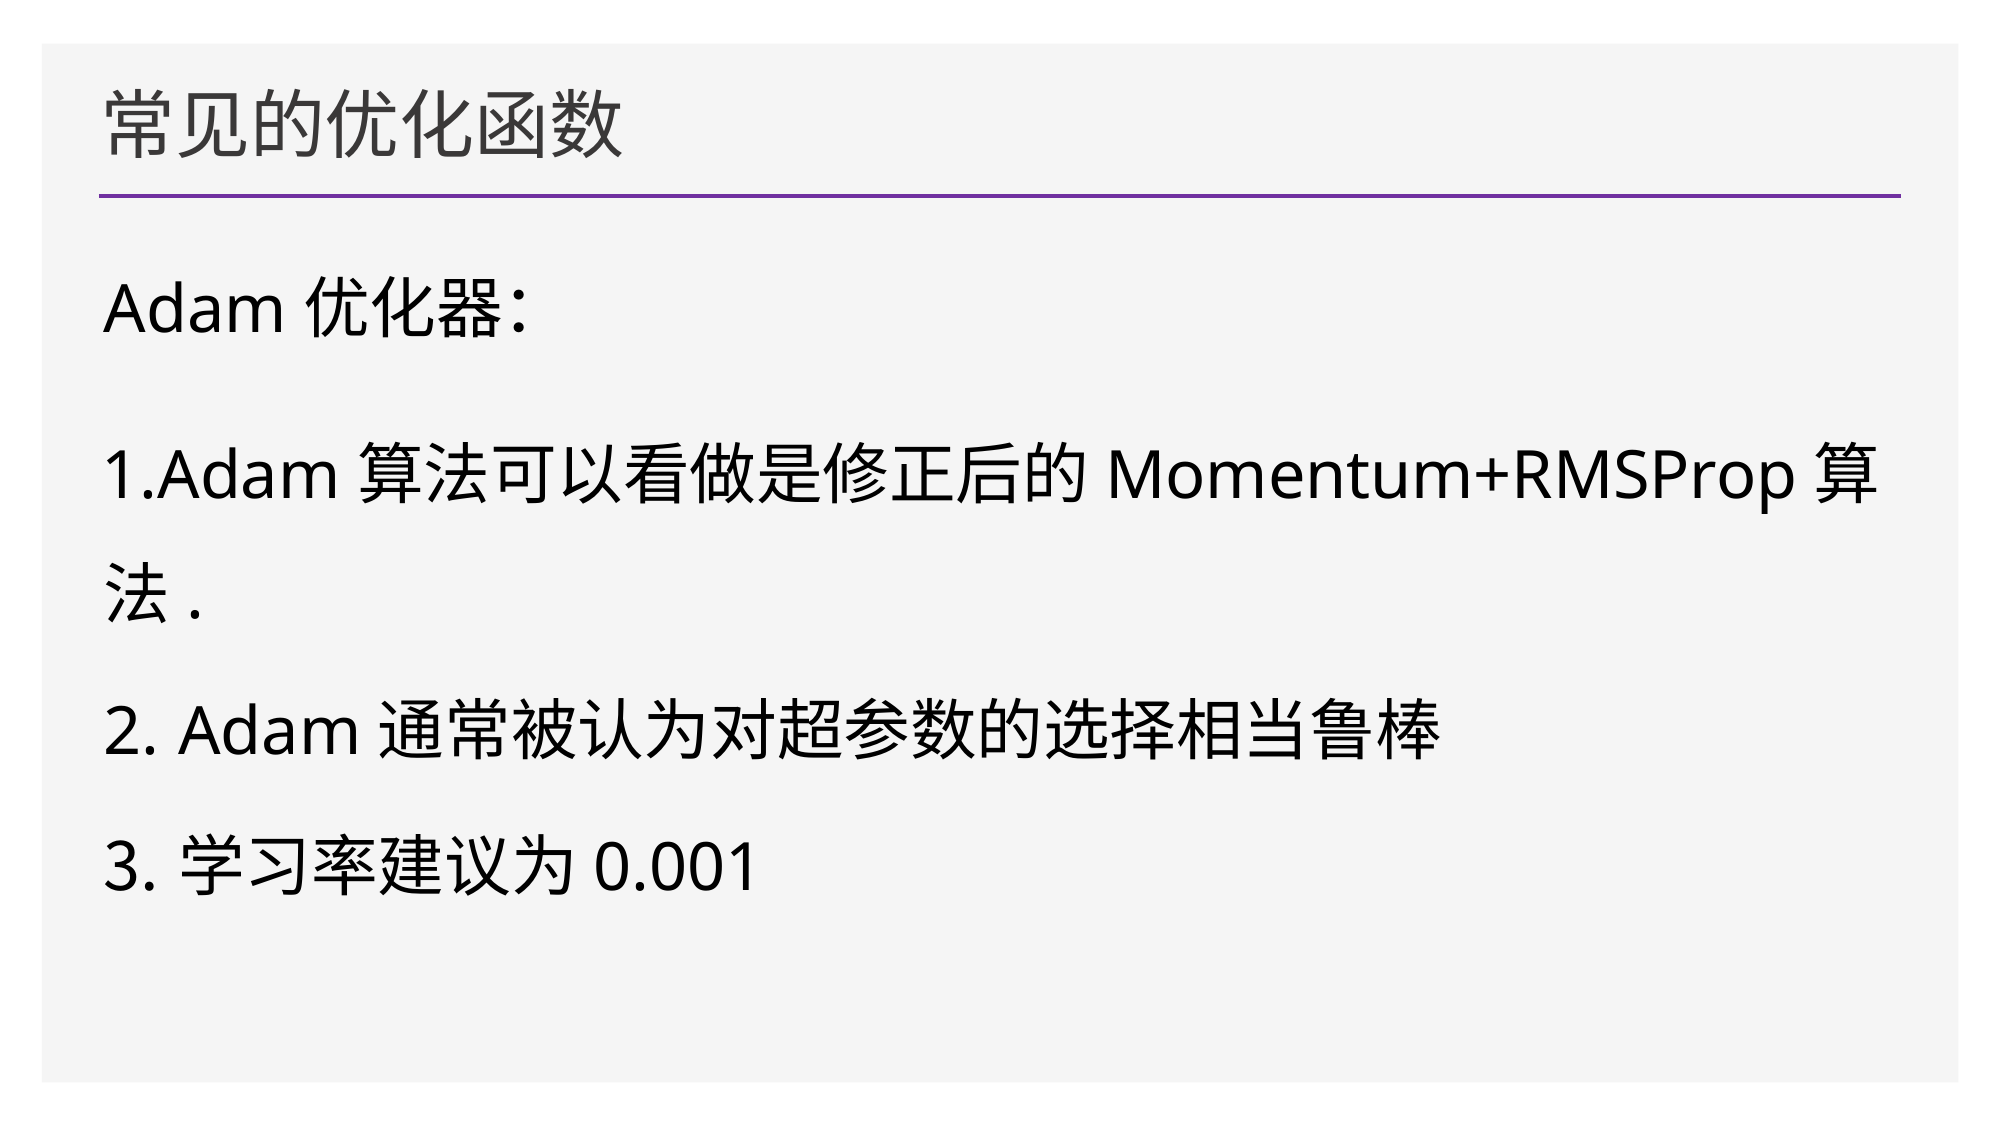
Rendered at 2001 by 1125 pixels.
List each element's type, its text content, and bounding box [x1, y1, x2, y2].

text_box Adam优化器： Adam算法可以看做是修正后的Momentum+RMSProp算 法. Adam通常被认为对超参数的选择相当鲁棒 学习率建议为0.001 [101, 263, 1893, 905]
title 常见的优化函数 [98, 75, 628, 266]
